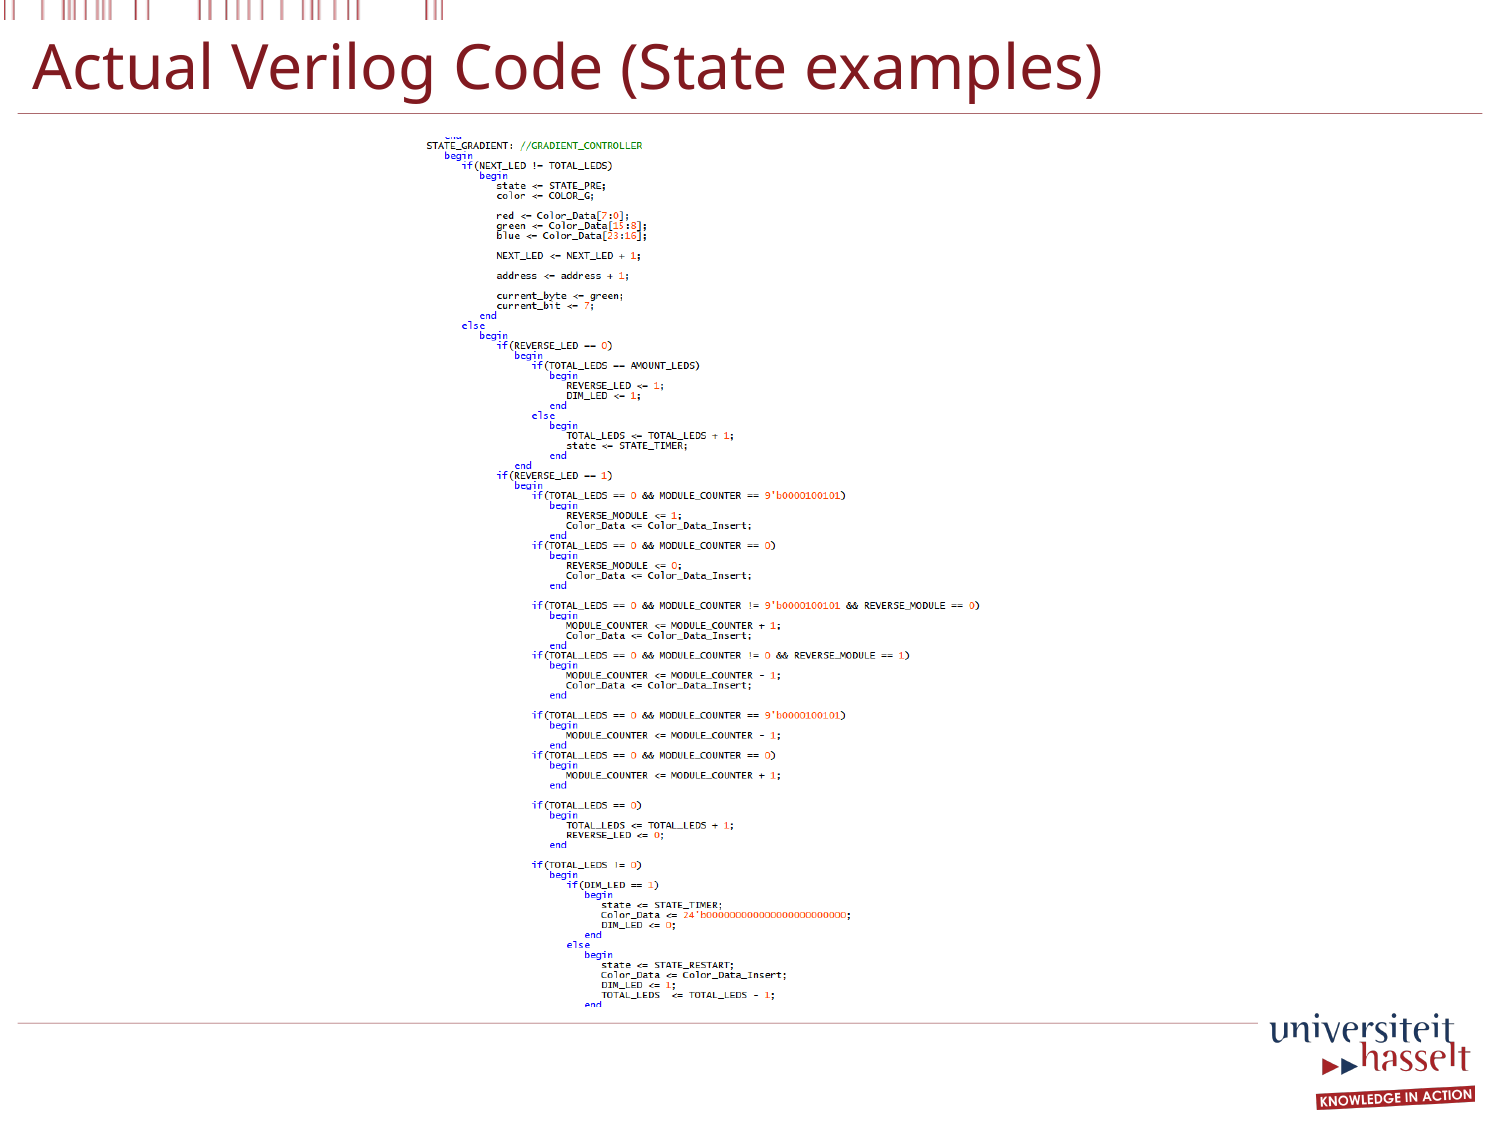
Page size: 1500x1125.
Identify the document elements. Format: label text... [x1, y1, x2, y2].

picture [4, 0, 443, 20]
title Actual Verilog Code (State examples) [17, 19, 1493, 110]
picture [407, 136, 996, 1008]
